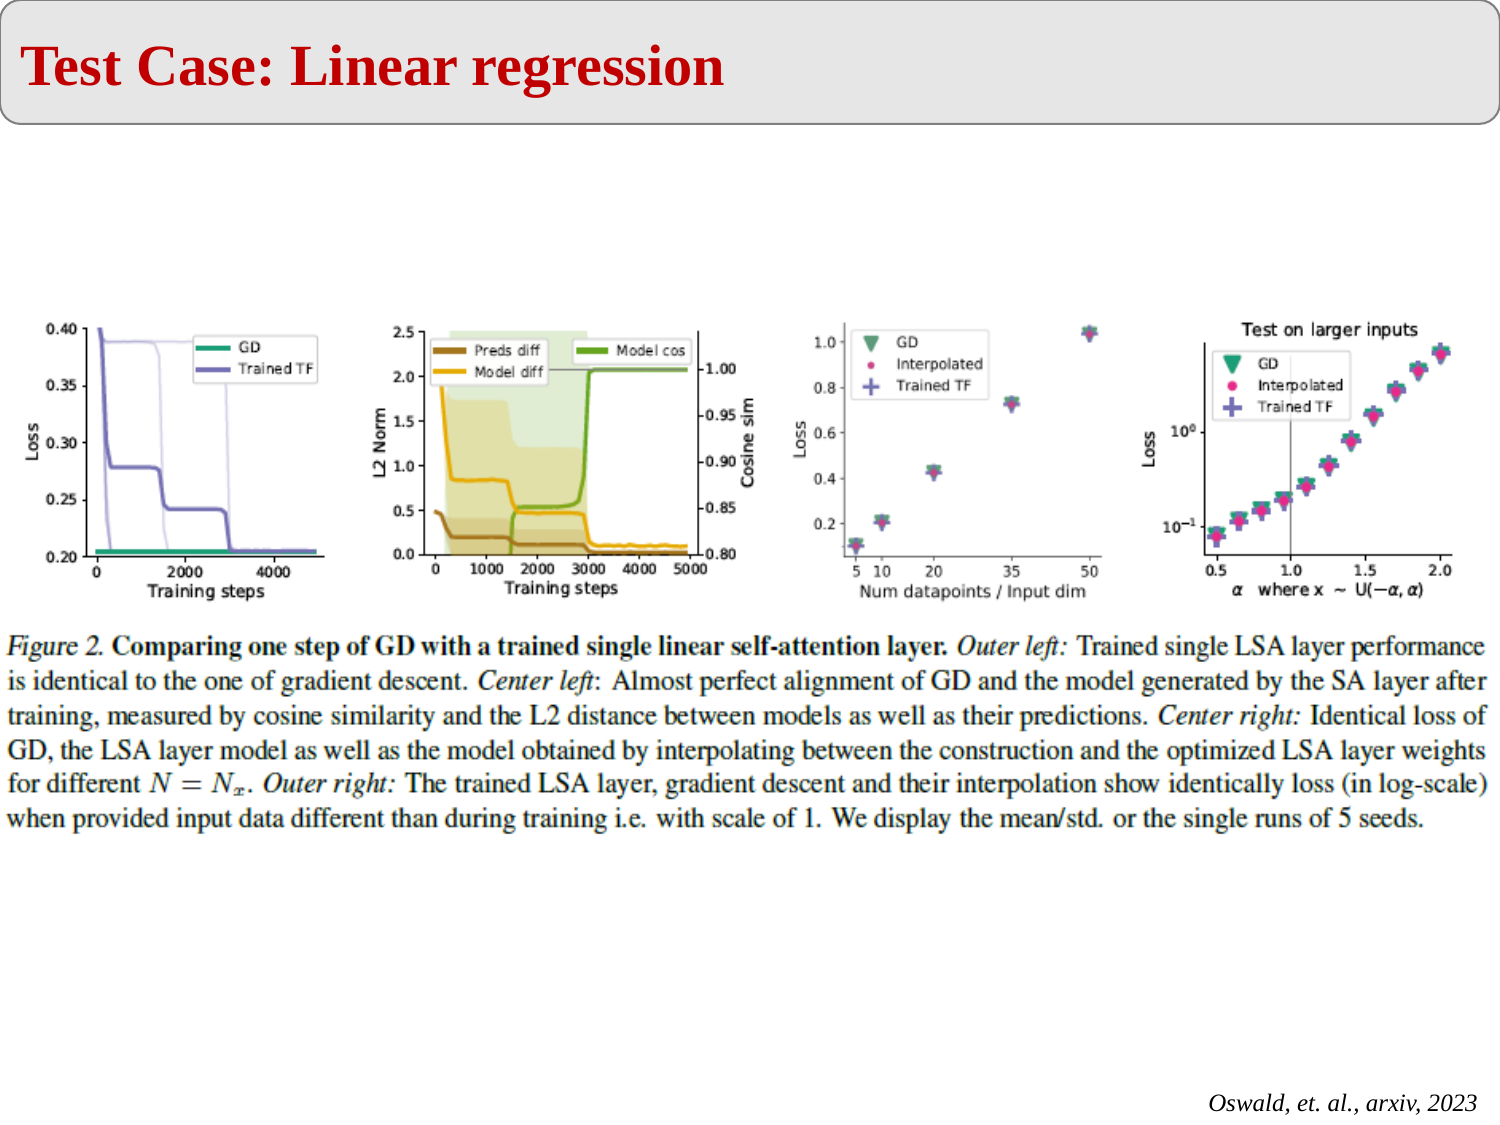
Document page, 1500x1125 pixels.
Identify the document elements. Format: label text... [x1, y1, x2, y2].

picture [0, 308, 1500, 843]
text_box Test Case: Linear regression [0, 0, 1500, 125]
text_box Oswald, et. al., arxiv, 2023 [1193, 1079, 1500, 1125]
